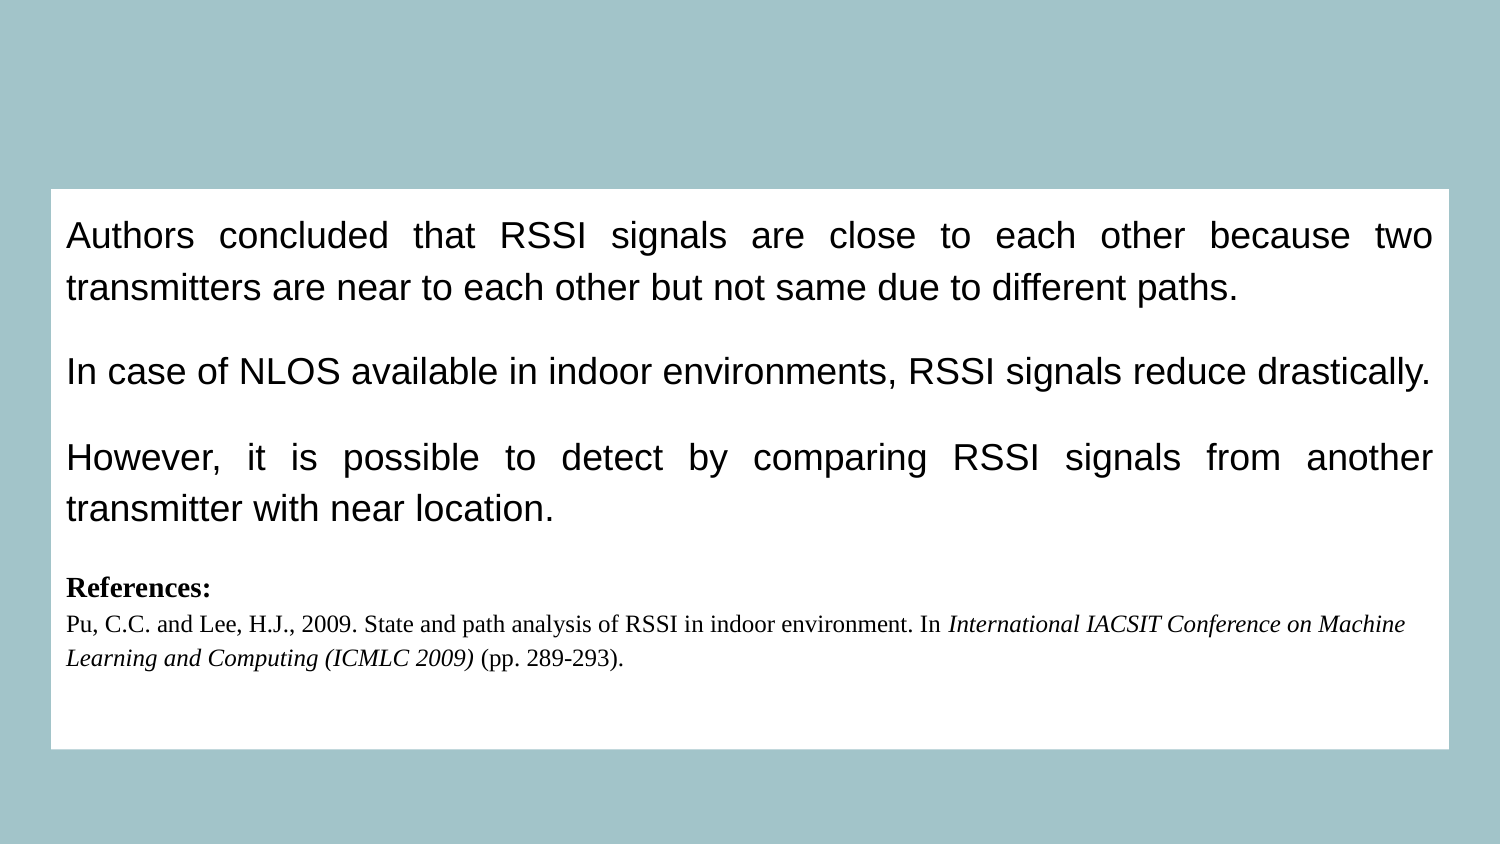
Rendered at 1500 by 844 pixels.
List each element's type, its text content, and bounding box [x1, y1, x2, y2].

list Authors concluded that RSSI signals are close to each other because two transmitters are near to each other but not same due to different paths. In case of NLOS available in indoor environments, RSSI signals reduce drastically. However, it is possible to detect by comparing RSSI signals from another transmitter with near location. References: Pu, C.C. and Lee, H.J., 2009. State and path analysis of RSSI in indoor environment. In International IACSIT Conference on Machine Learning and Computing (ICMLC 2009) (pp. 289-293). [51, 189, 1449, 750]
